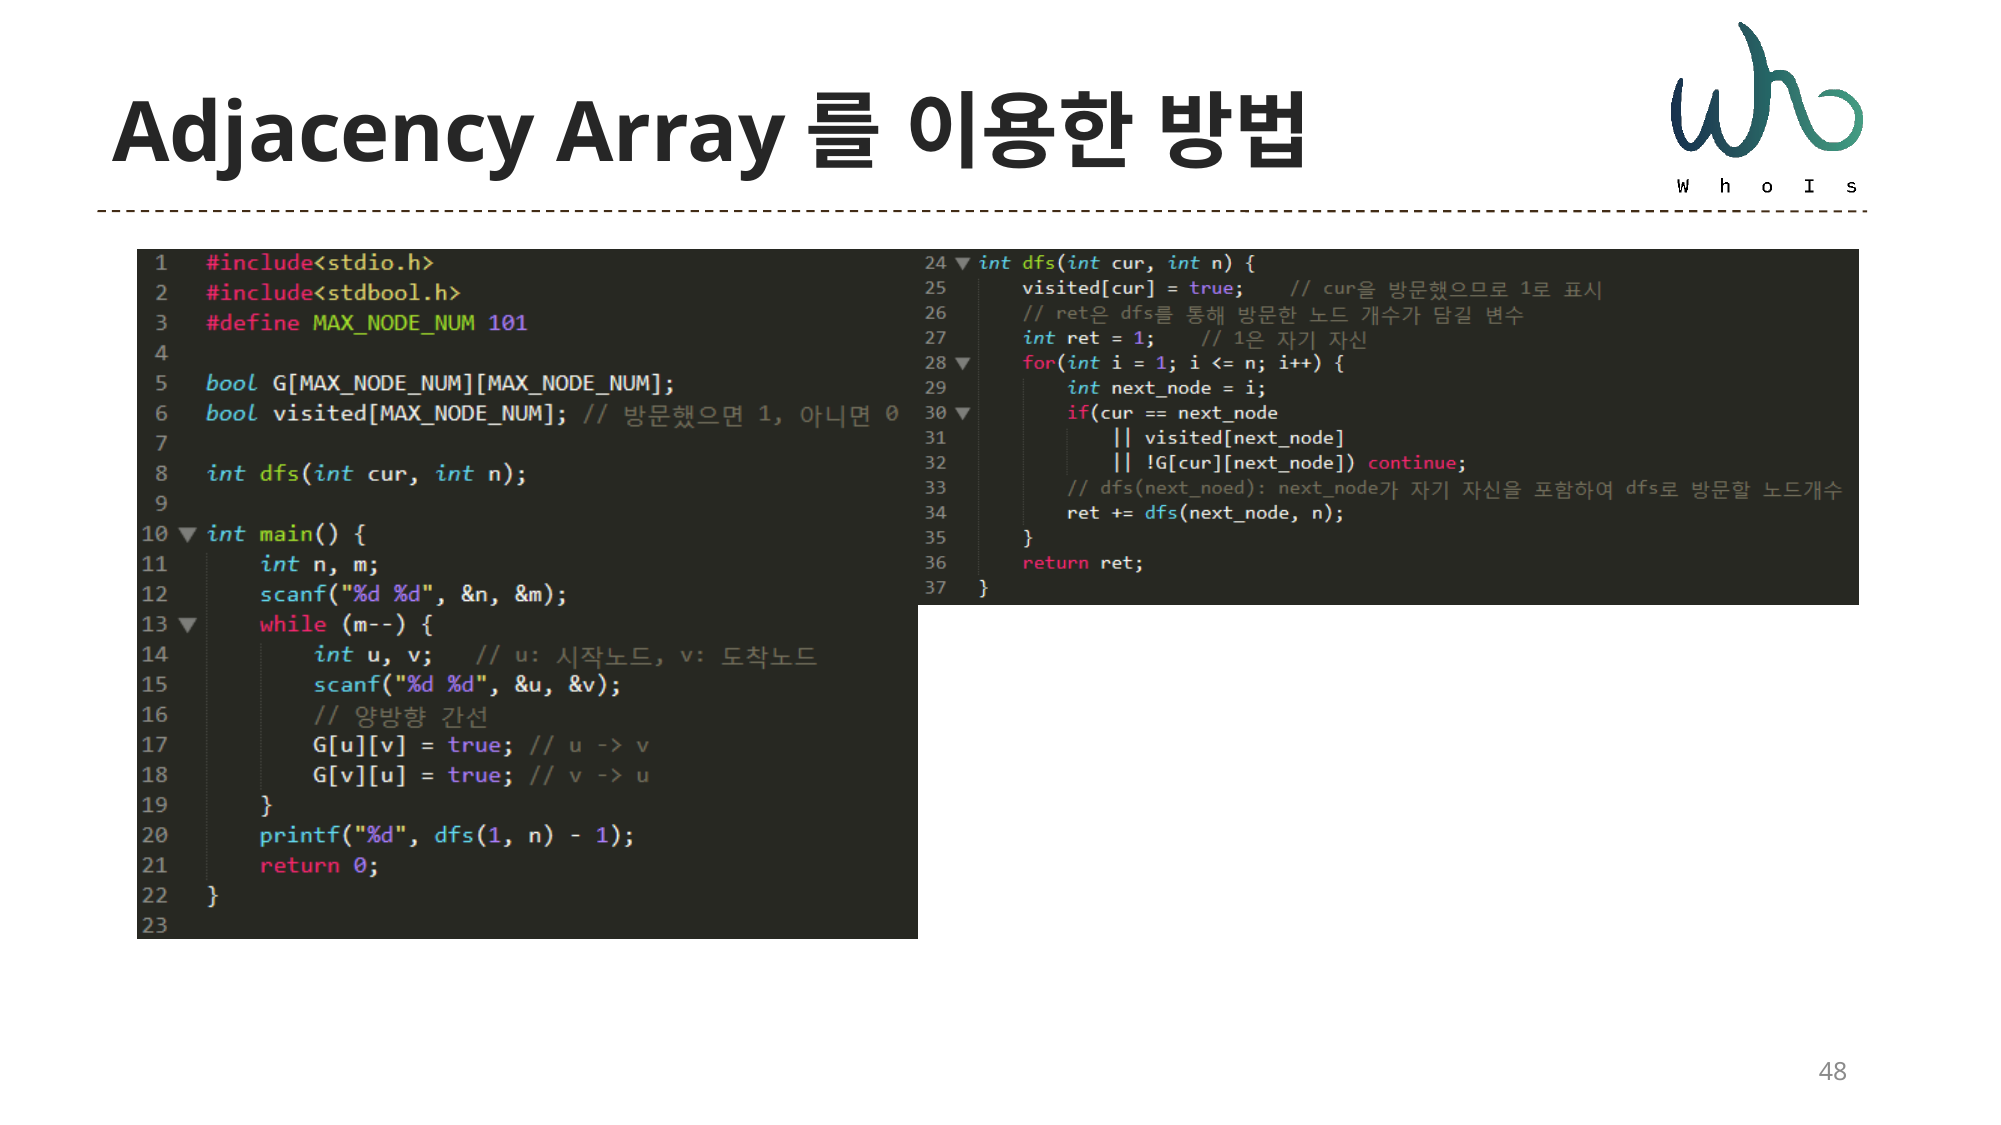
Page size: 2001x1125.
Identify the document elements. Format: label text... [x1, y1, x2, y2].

picture [1671, 22, 1863, 201]
picture [137, 249, 1859, 939]
text_box Adjacency Array를 이용한 방법 [97, 70, 1446, 186]
slide_number 48 [1412, 1042, 1863, 1103]
